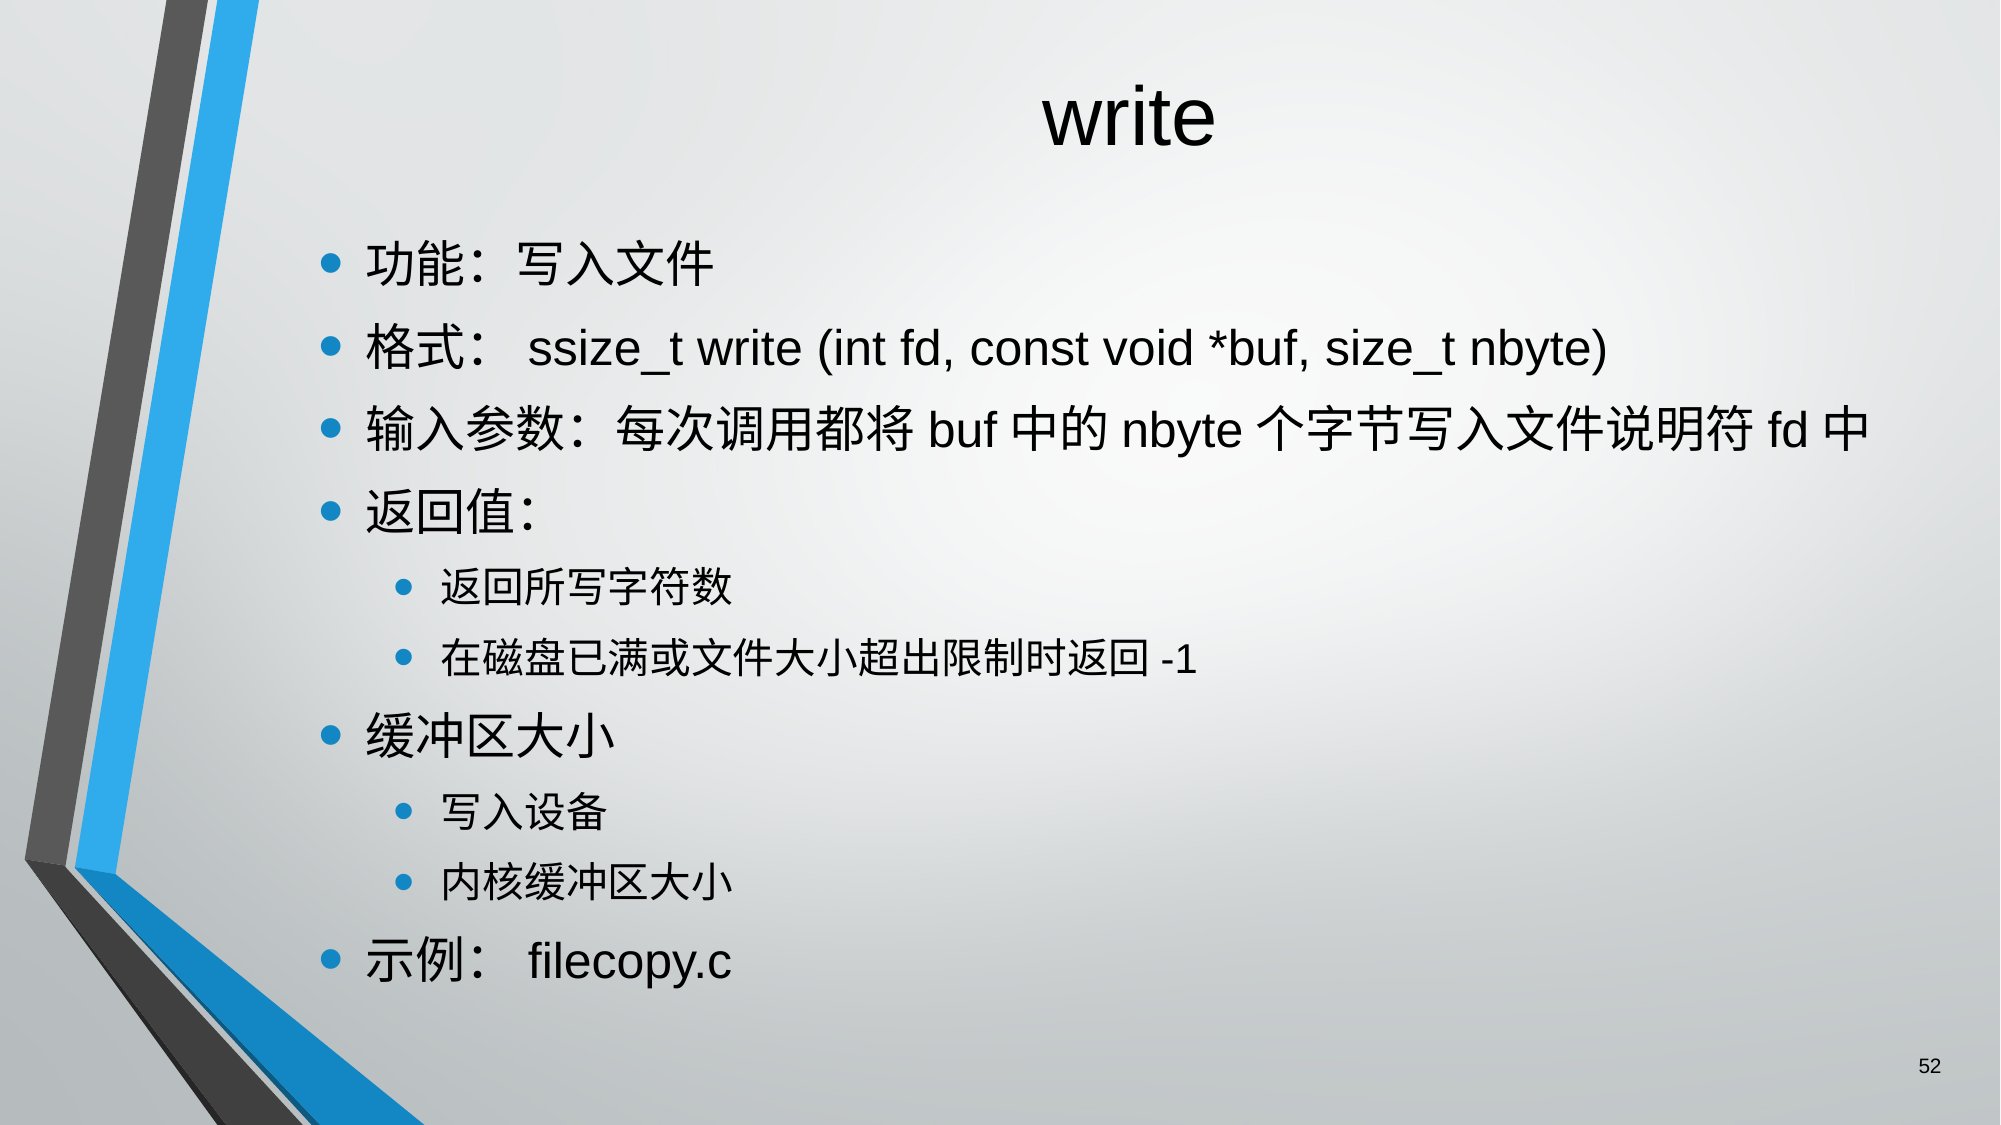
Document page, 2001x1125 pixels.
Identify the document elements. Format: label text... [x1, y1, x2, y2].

slide_number 52 [1866, 1034, 1957, 1095]
list 功能：写入文件 格式：ssize_t write (int fd, const void *buf, size_t nbyte) 输入参数：每次调用都将buf中的nbyte个字节写入文件说明符fd中 返回值： 返回所写字符数 在磁盘已满或文件大小超出限制时返回-1 缓冲区大小 写入设备 内核缓冲区大小 示例：filecopy.c [304, 202, 1957, 1014]
title write [304, 38, 1957, 187]
